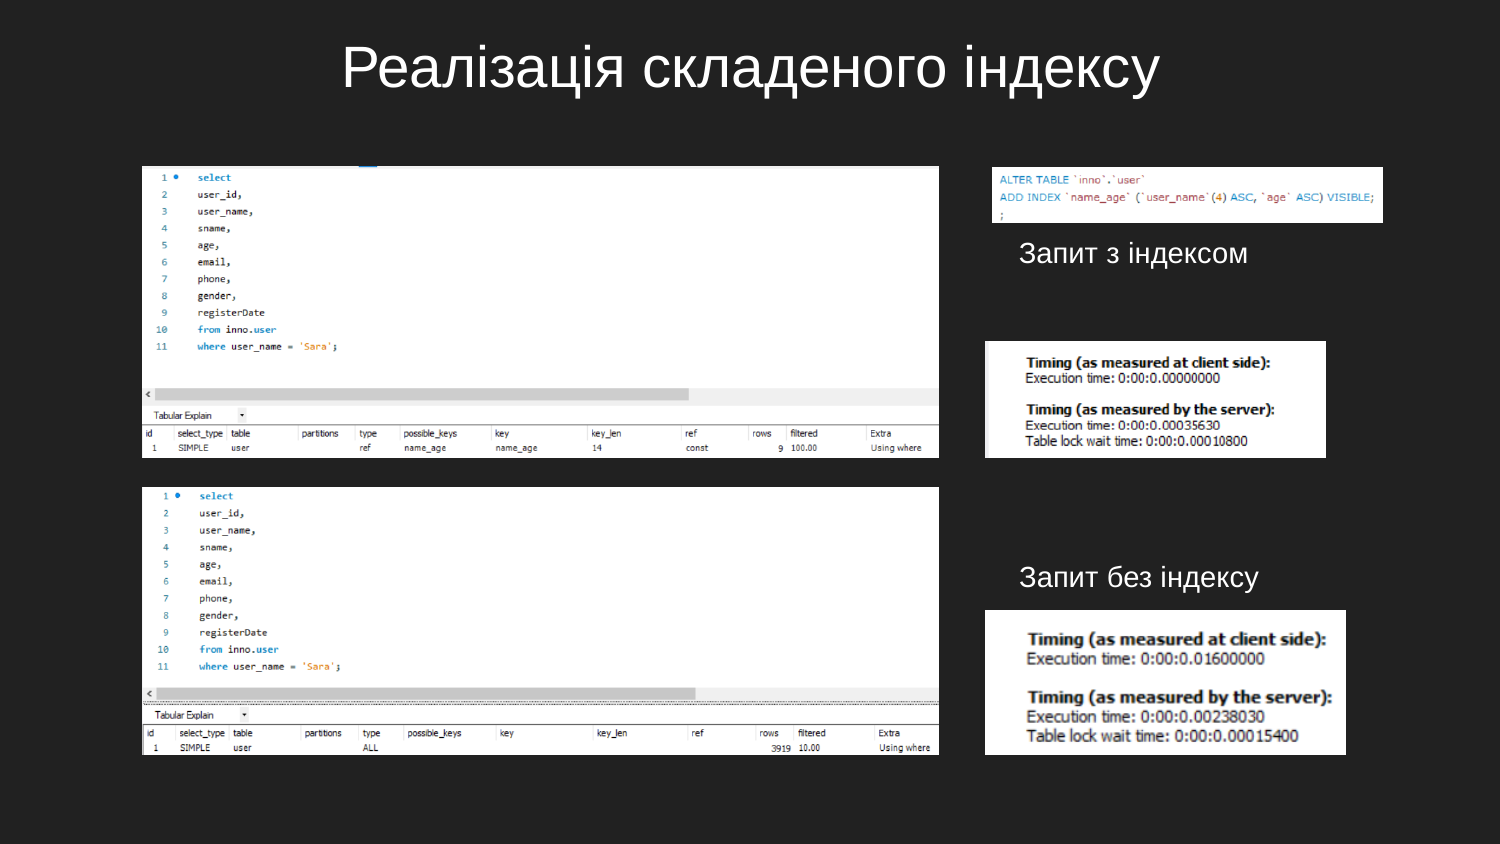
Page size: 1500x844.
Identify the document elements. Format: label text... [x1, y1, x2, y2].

picture [992, 167, 1383, 223]
text_box Запит з індексом [1003, 231, 1264, 277]
picture [142, 486, 939, 755]
picture [142, 166, 939, 458]
text_box Запит без індексу [1004, 551, 1275, 601]
picture [984, 610, 1346, 755]
title Реалізація складеного індексу [52, 14, 1450, 109]
picture [984, 340, 1326, 458]
